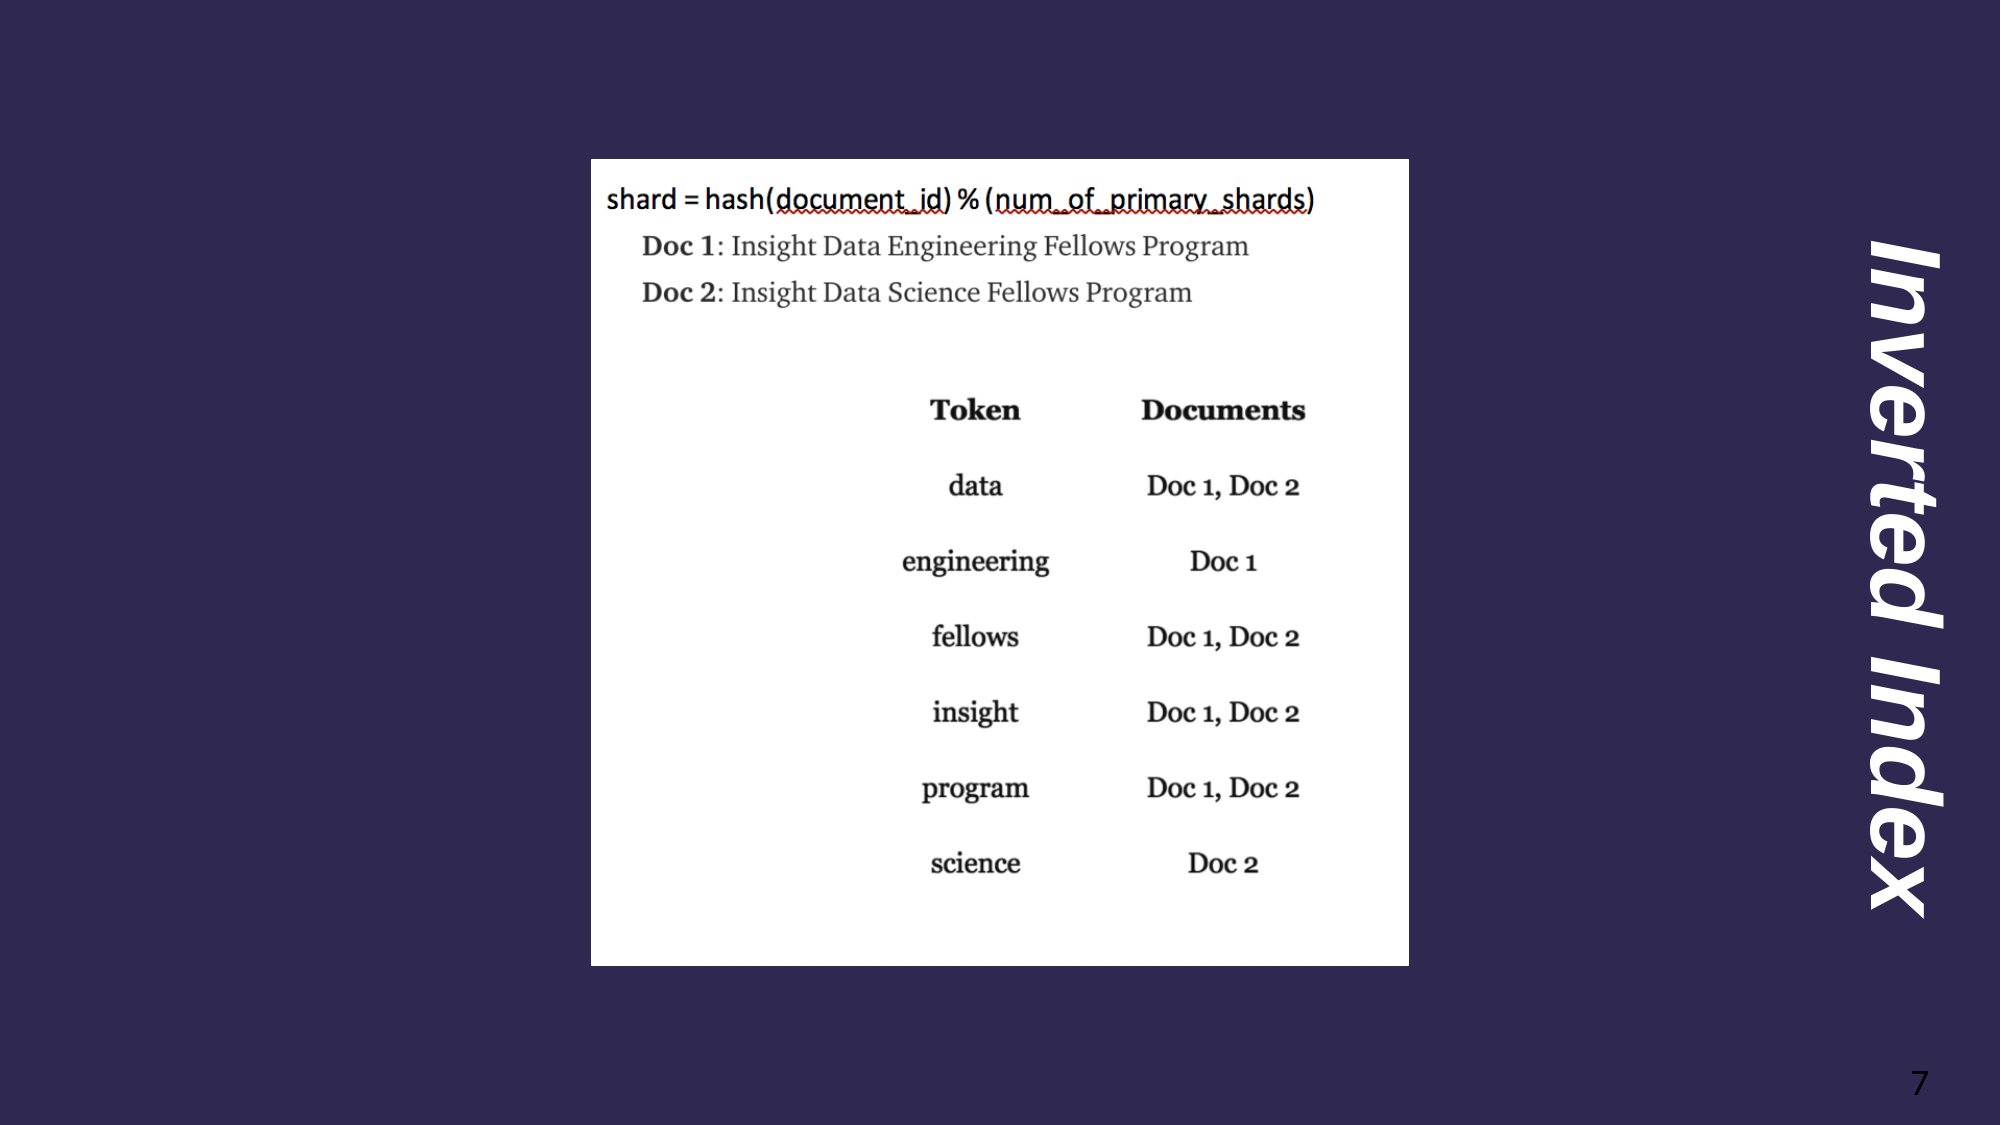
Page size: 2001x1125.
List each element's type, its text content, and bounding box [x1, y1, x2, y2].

slide_number 7 [1862, 1050, 1945, 1091]
picture [591, 159, 1409, 966]
text_box Inverted Index [1827, 224, 1980, 947]
